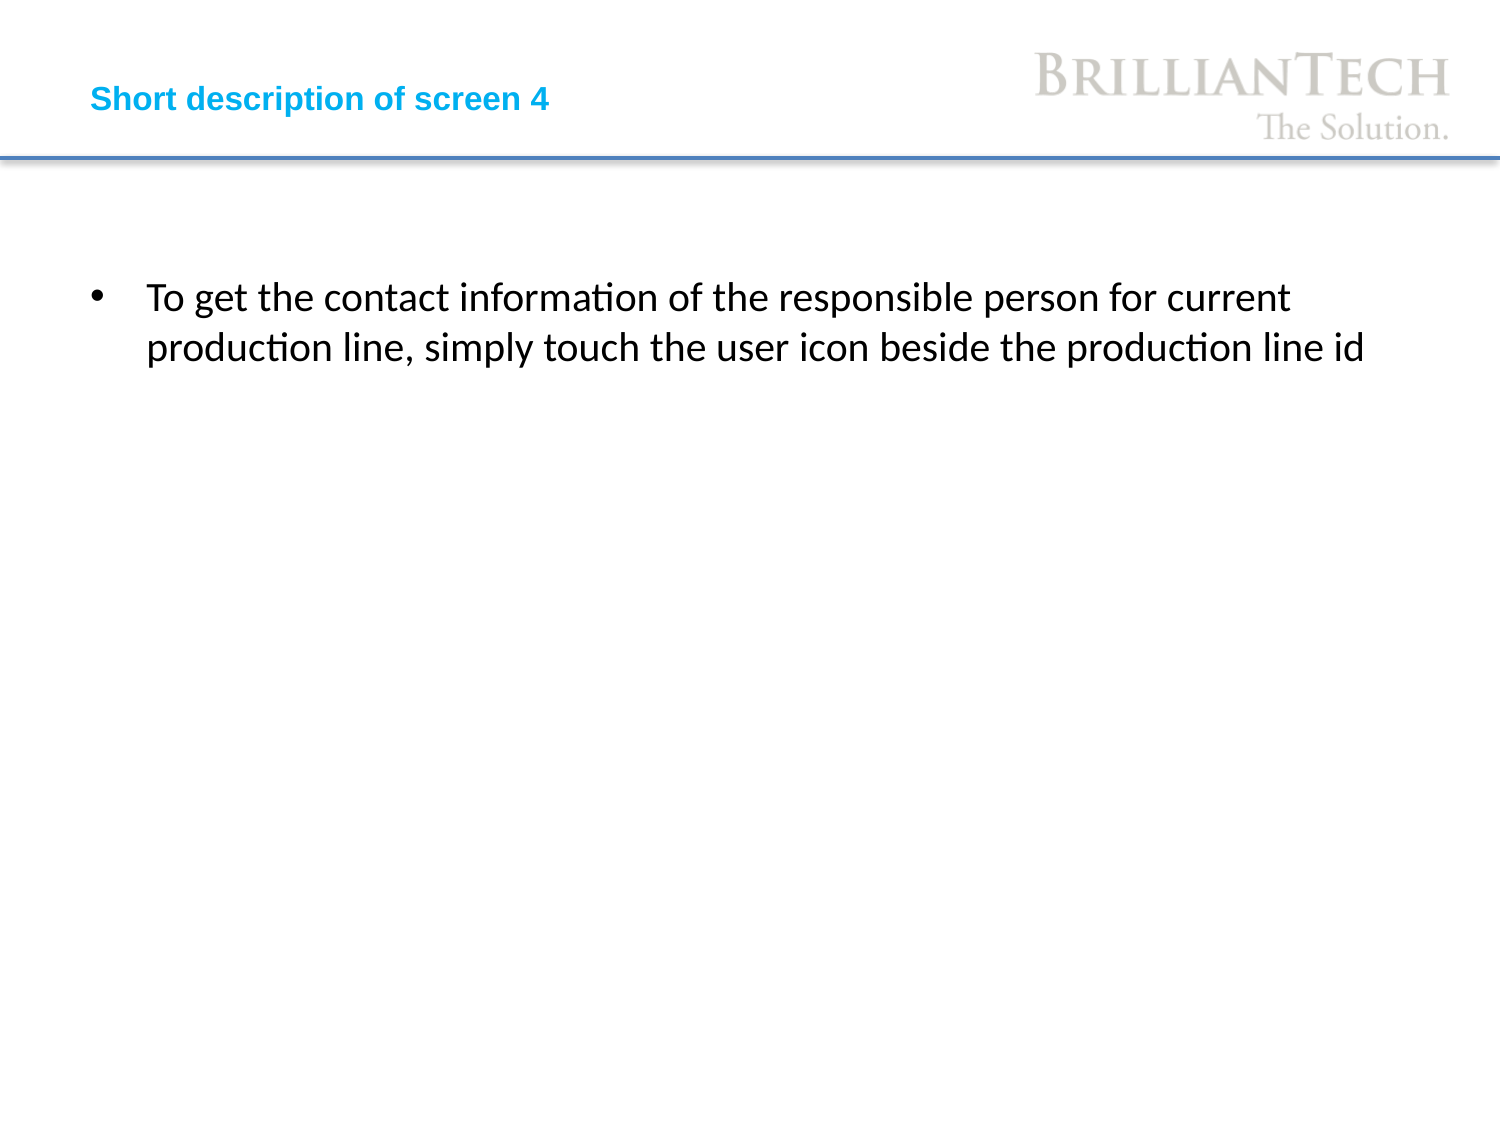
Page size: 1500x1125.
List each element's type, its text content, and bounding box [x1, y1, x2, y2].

list To get the contact information of the responsible person for current production line, simply touch the user icon beside the production line id [75, 262, 1425, 1005]
text_box Short description of screen 4 [75, 45, 610, 149]
picture [1031, 46, 1452, 152]
